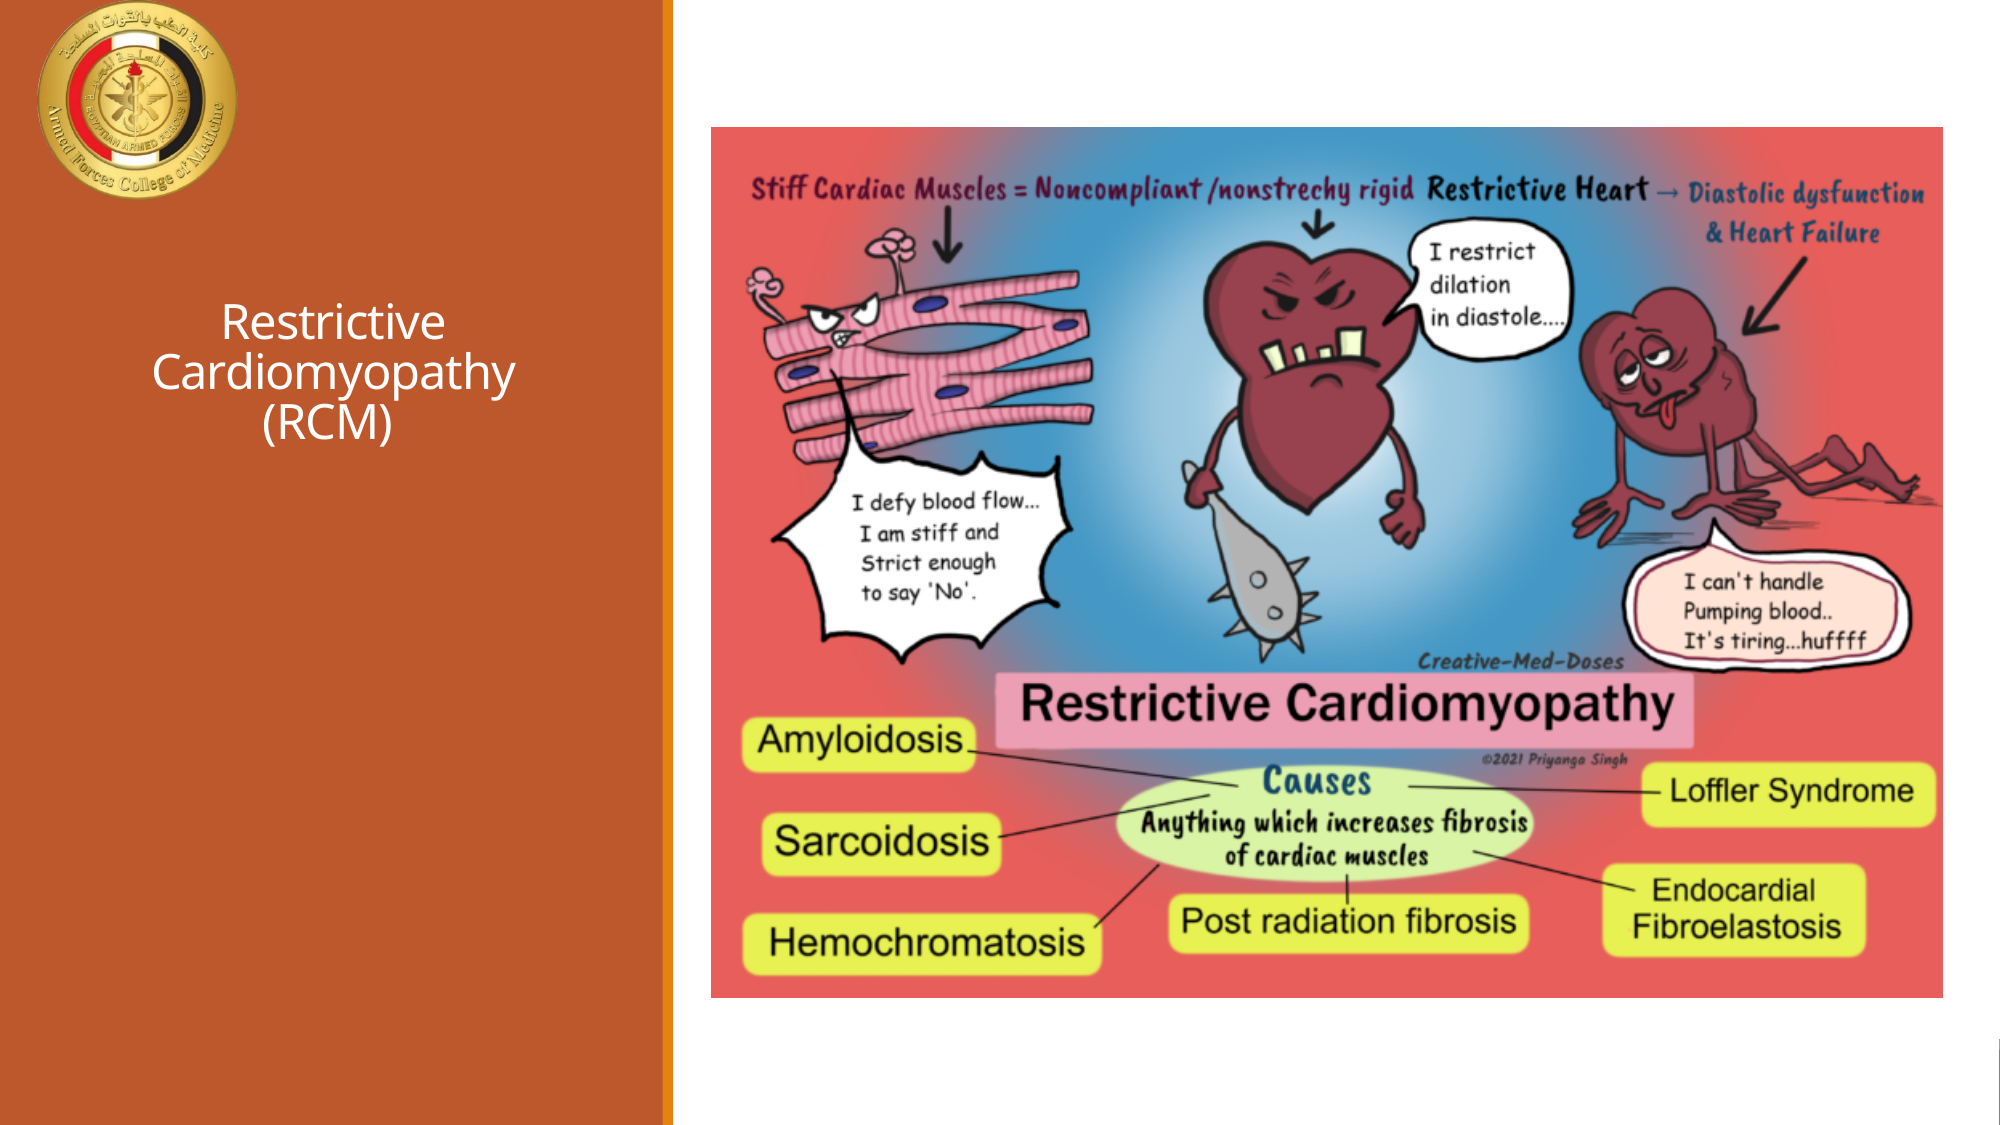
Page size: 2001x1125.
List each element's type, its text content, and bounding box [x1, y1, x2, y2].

text_box [674, 0, 2000, 1125]
text_box [0, 0, 661, 1125]
text_box [661, 0, 674, 1125]
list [710, 126, 1944, 999]
title Restrictive Cardiomyopathy (RCM) [37, 242, 630, 458]
picture [36, 0, 239, 201]
